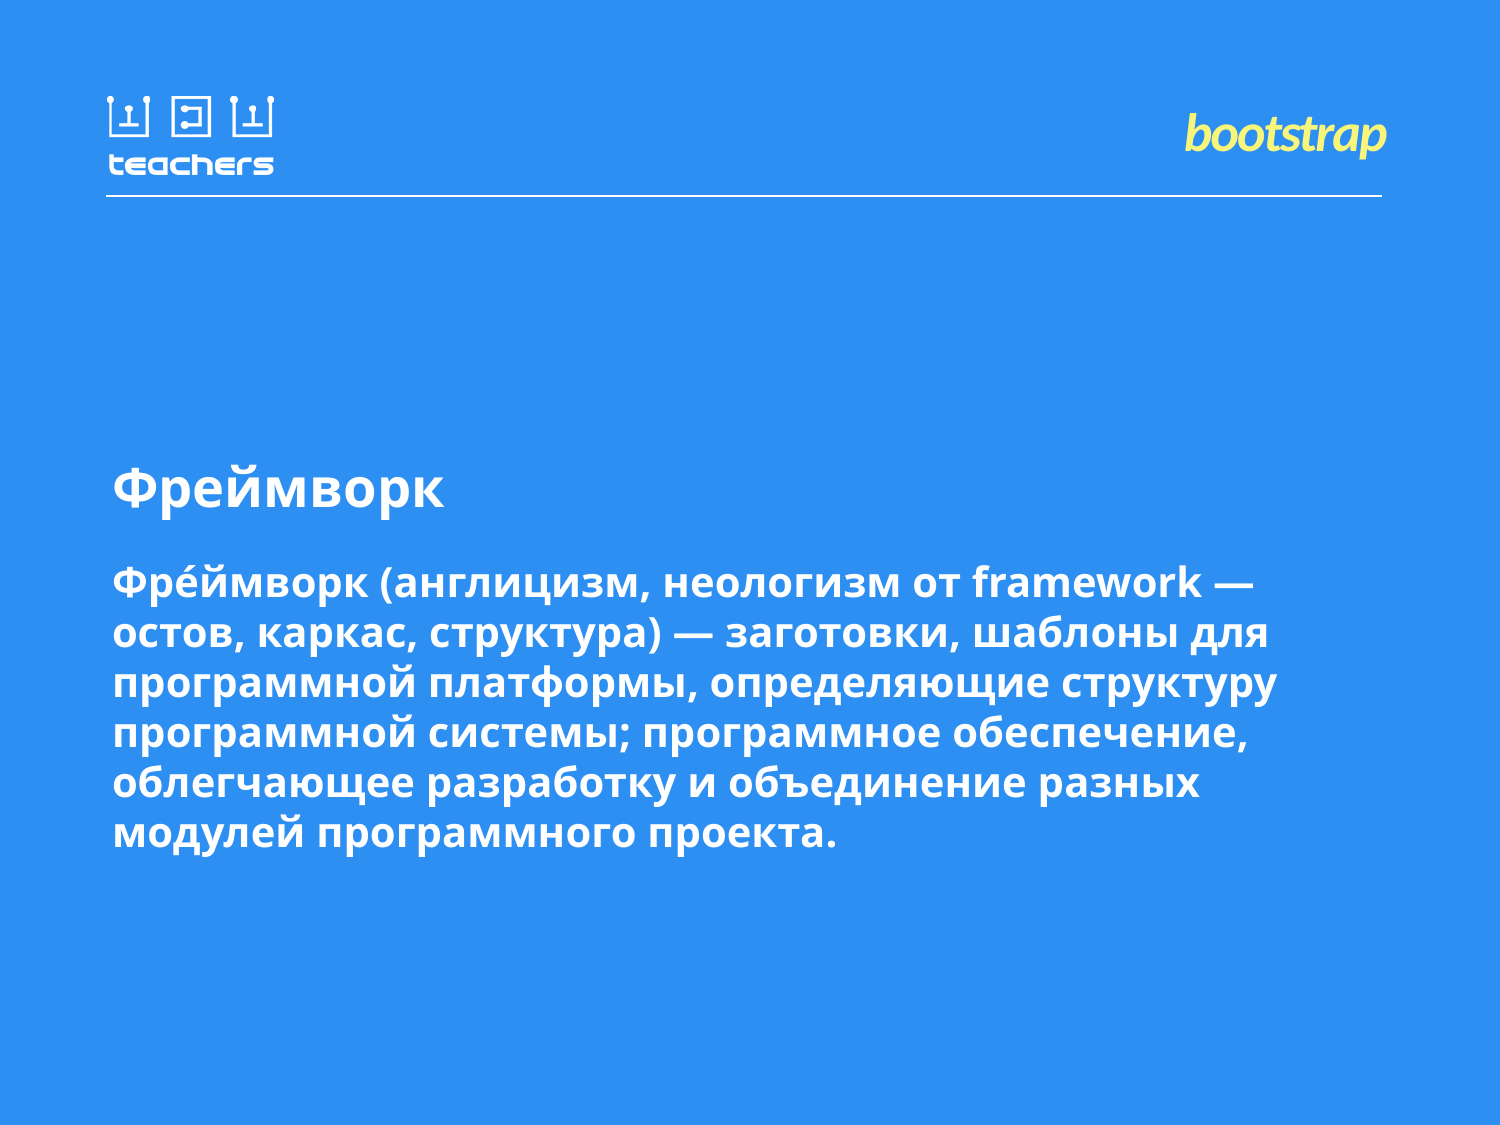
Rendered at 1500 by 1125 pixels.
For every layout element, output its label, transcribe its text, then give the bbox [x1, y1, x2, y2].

list bootstrap [100, 81, 1388, 188]
text_box Фреймворк Фре́ймворк (англицизм, неологизм от framework — остов, каркас, структура) — заготовки, шаблоны для программной платформы, определяющие структуру программной системы; программное обеспечение, облегчающее разработку и объединение разных модулей программного проекта. [100, 441, 1400, 868]
picture [100, 86, 279, 182]
